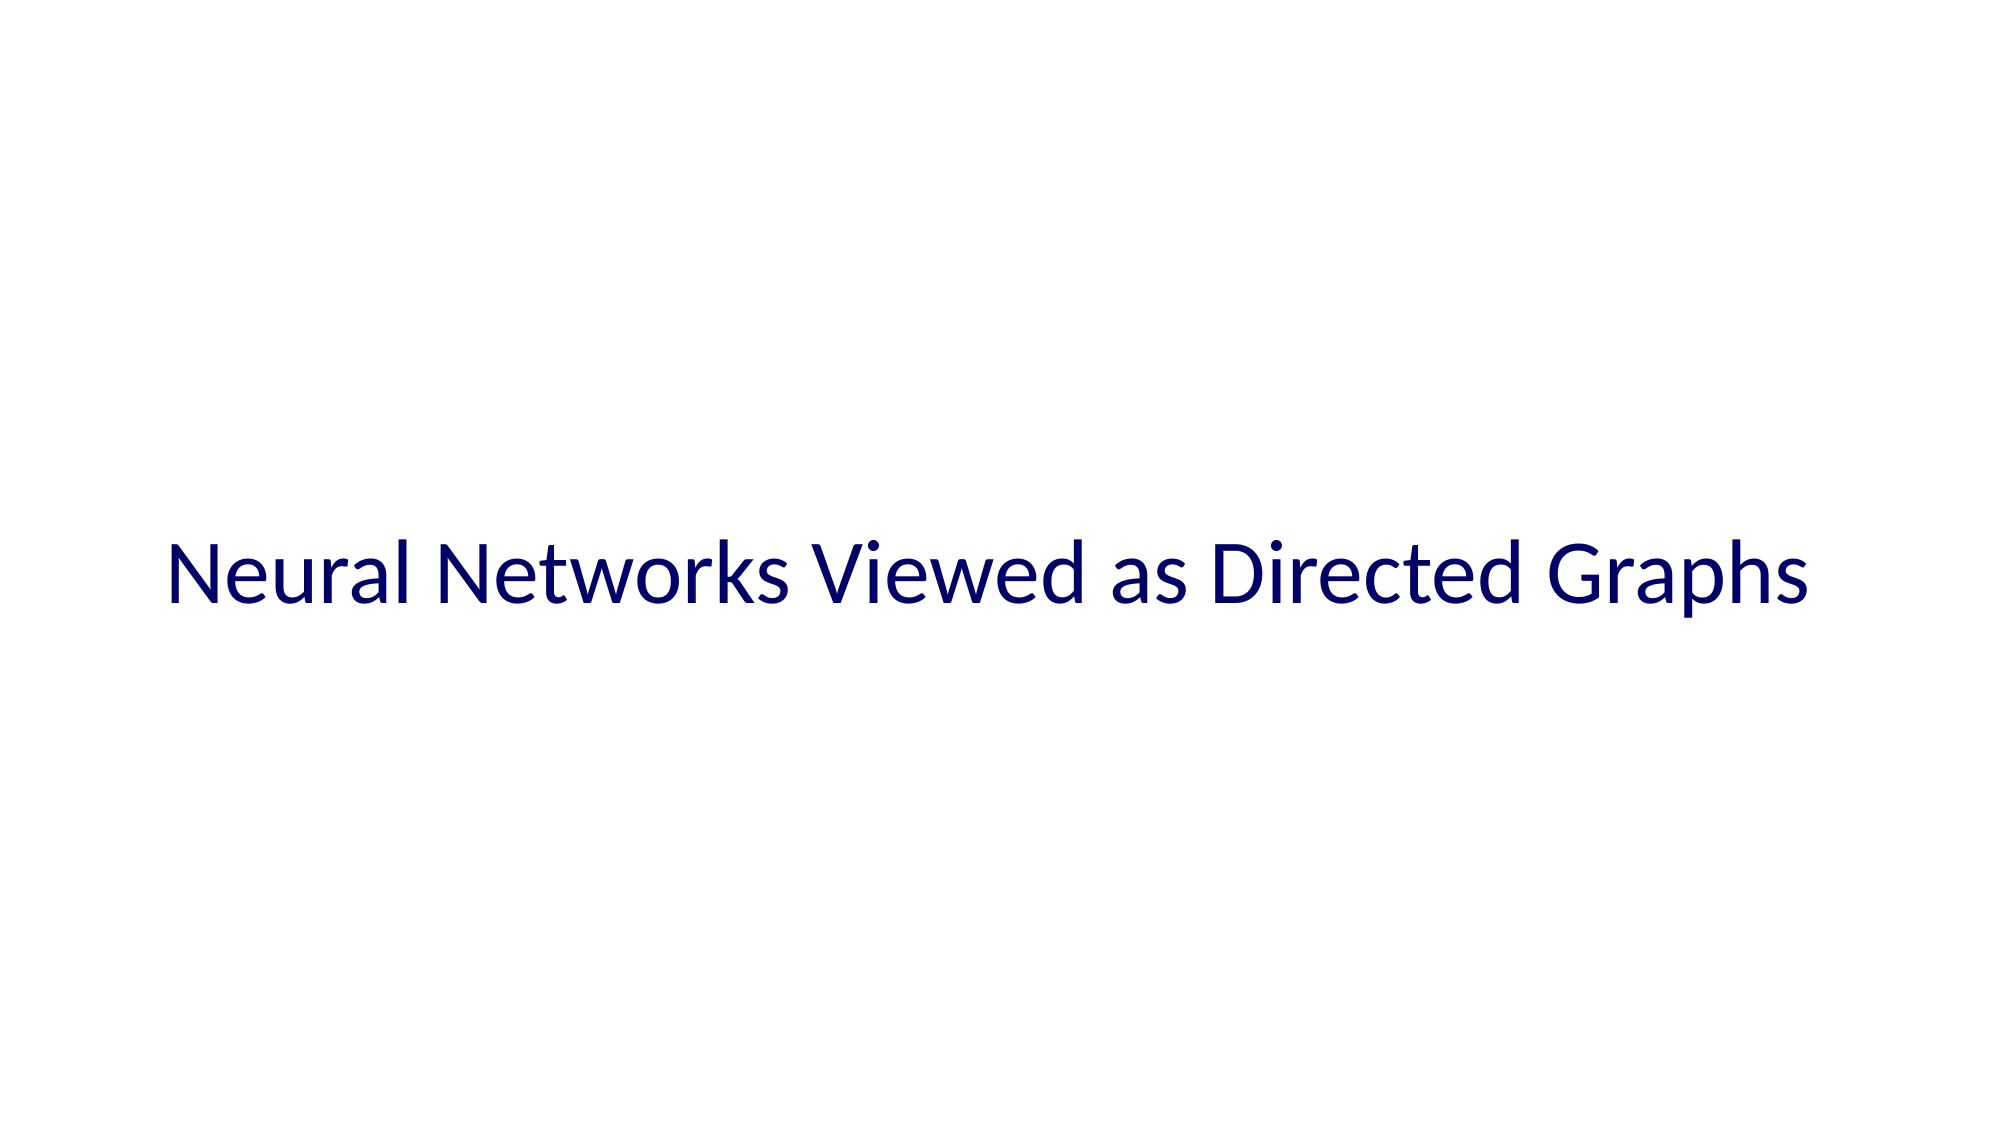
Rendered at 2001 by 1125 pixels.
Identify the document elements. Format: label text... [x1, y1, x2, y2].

title Neural Networks Viewed as Directed Graphs [150, 465, 1876, 683]
